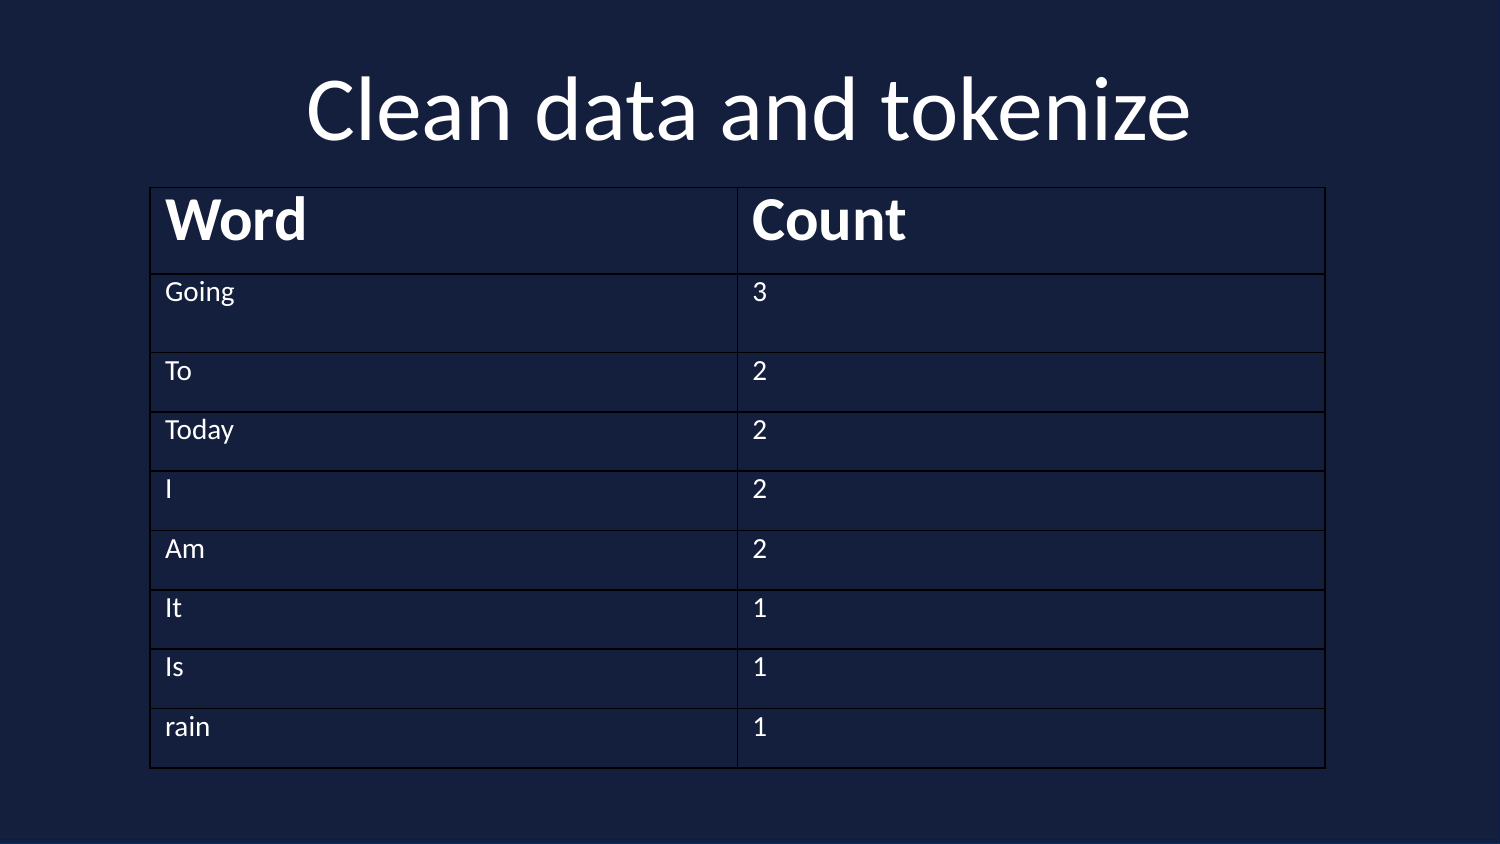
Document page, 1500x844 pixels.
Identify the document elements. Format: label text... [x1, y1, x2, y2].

table_header Word [151, 188, 737, 273]
table_cell 1 [738, 591, 1324, 648]
table_cell 3 [738, 275, 1324, 352]
table_cell To [151, 353, 737, 411]
table_cell 1 [738, 650, 1324, 708]
table_cell I [151, 472, 737, 530]
table_header Count [738, 188, 1324, 273]
table_cell 2 [738, 353, 1324, 411]
table_cell rain [151, 709, 737, 767]
table_cell Today [151, 413, 737, 470]
table_cell 2 [738, 413, 1324, 470]
table_cell Going [151, 275, 737, 352]
table_cell Is [151, 650, 737, 708]
table_cell It [151, 591, 737, 648]
table_cell 1 [738, 709, 1324, 767]
picture [0, 0, 1500, 844]
title Clean data and tokenize [75, 33, 1425, 175]
table_cell Am [151, 531, 737, 589]
table_cell 2 [738, 472, 1324, 530]
table_cell 2 [738, 531, 1324, 589]
